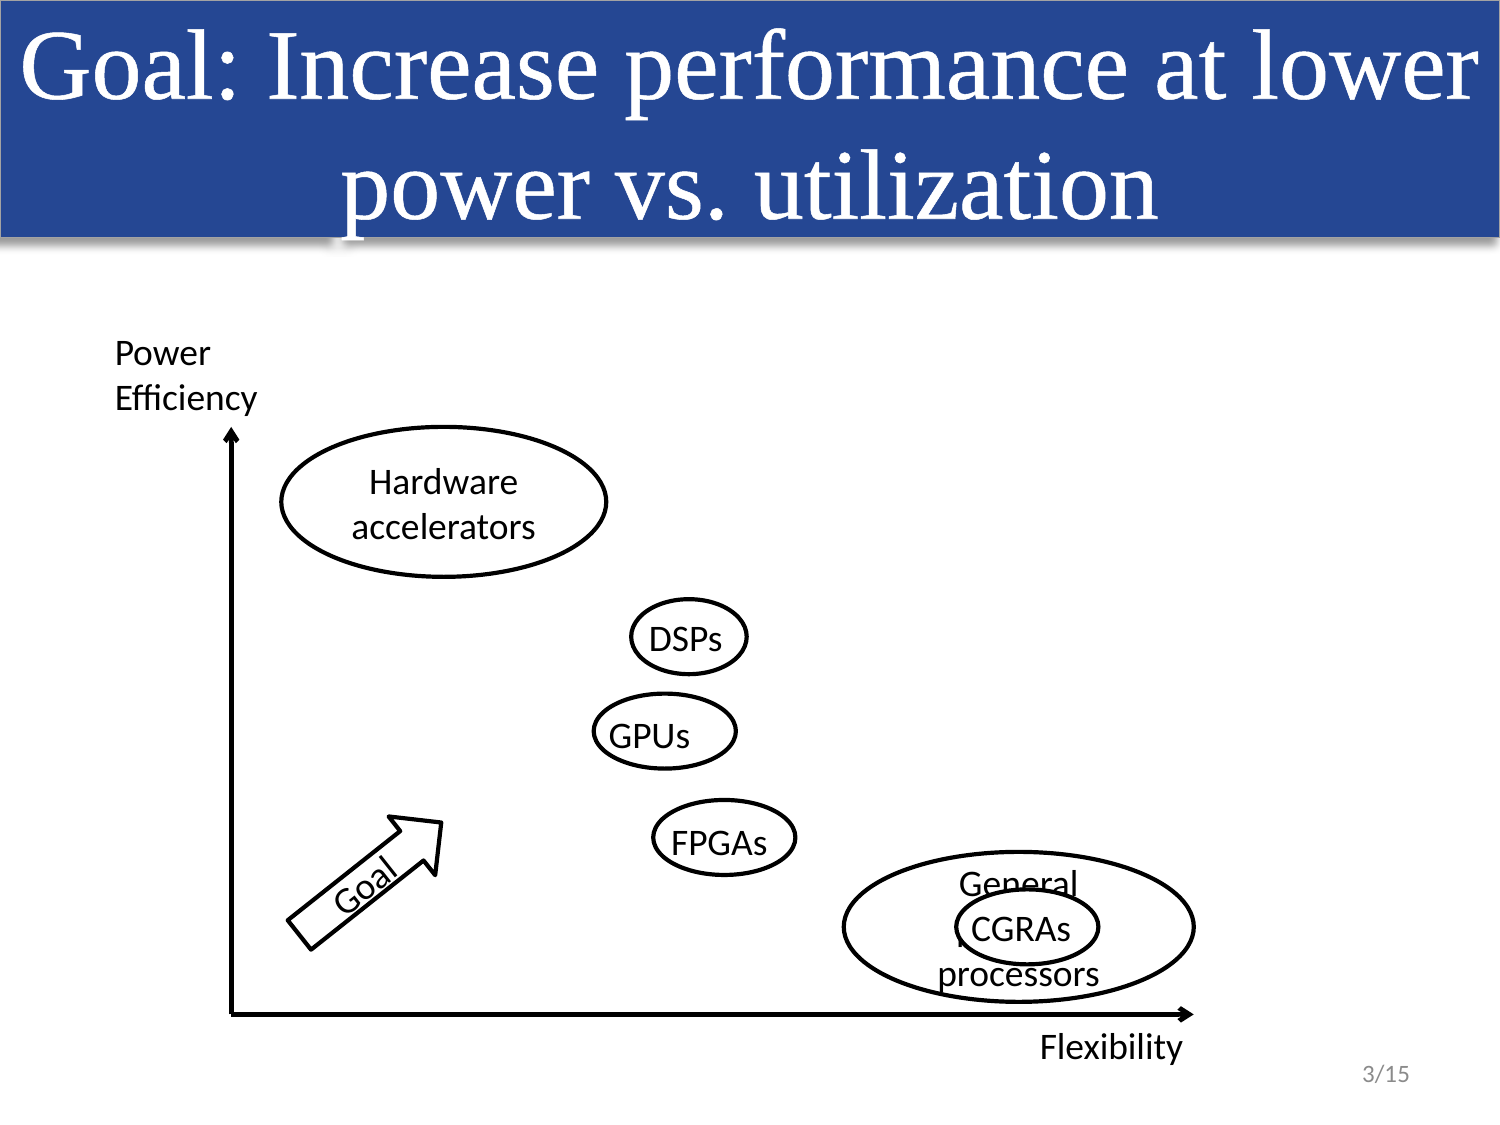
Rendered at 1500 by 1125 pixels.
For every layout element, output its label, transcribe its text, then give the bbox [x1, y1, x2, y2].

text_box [949, 891, 1125, 977]
text_box Hardware accelerators [279, 424, 609, 579]
text_box Flexibility [1025, 1014, 1294, 1075]
text_box General purpose processors [841, 849, 1196, 1004]
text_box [630, 598, 772, 675]
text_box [1025, 1017, 1190, 1024]
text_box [652, 799, 819, 876]
text_box Goal: Increase performance at lower power vs. utilization [0, 0, 1500, 238]
text_box Power Efficiency [99, 320, 369, 426]
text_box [955, 889, 1119, 965]
slide_number 3/15 [1074, 1042, 1425, 1103]
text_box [593, 693, 757, 769]
text_box Goal [285, 814, 444, 952]
